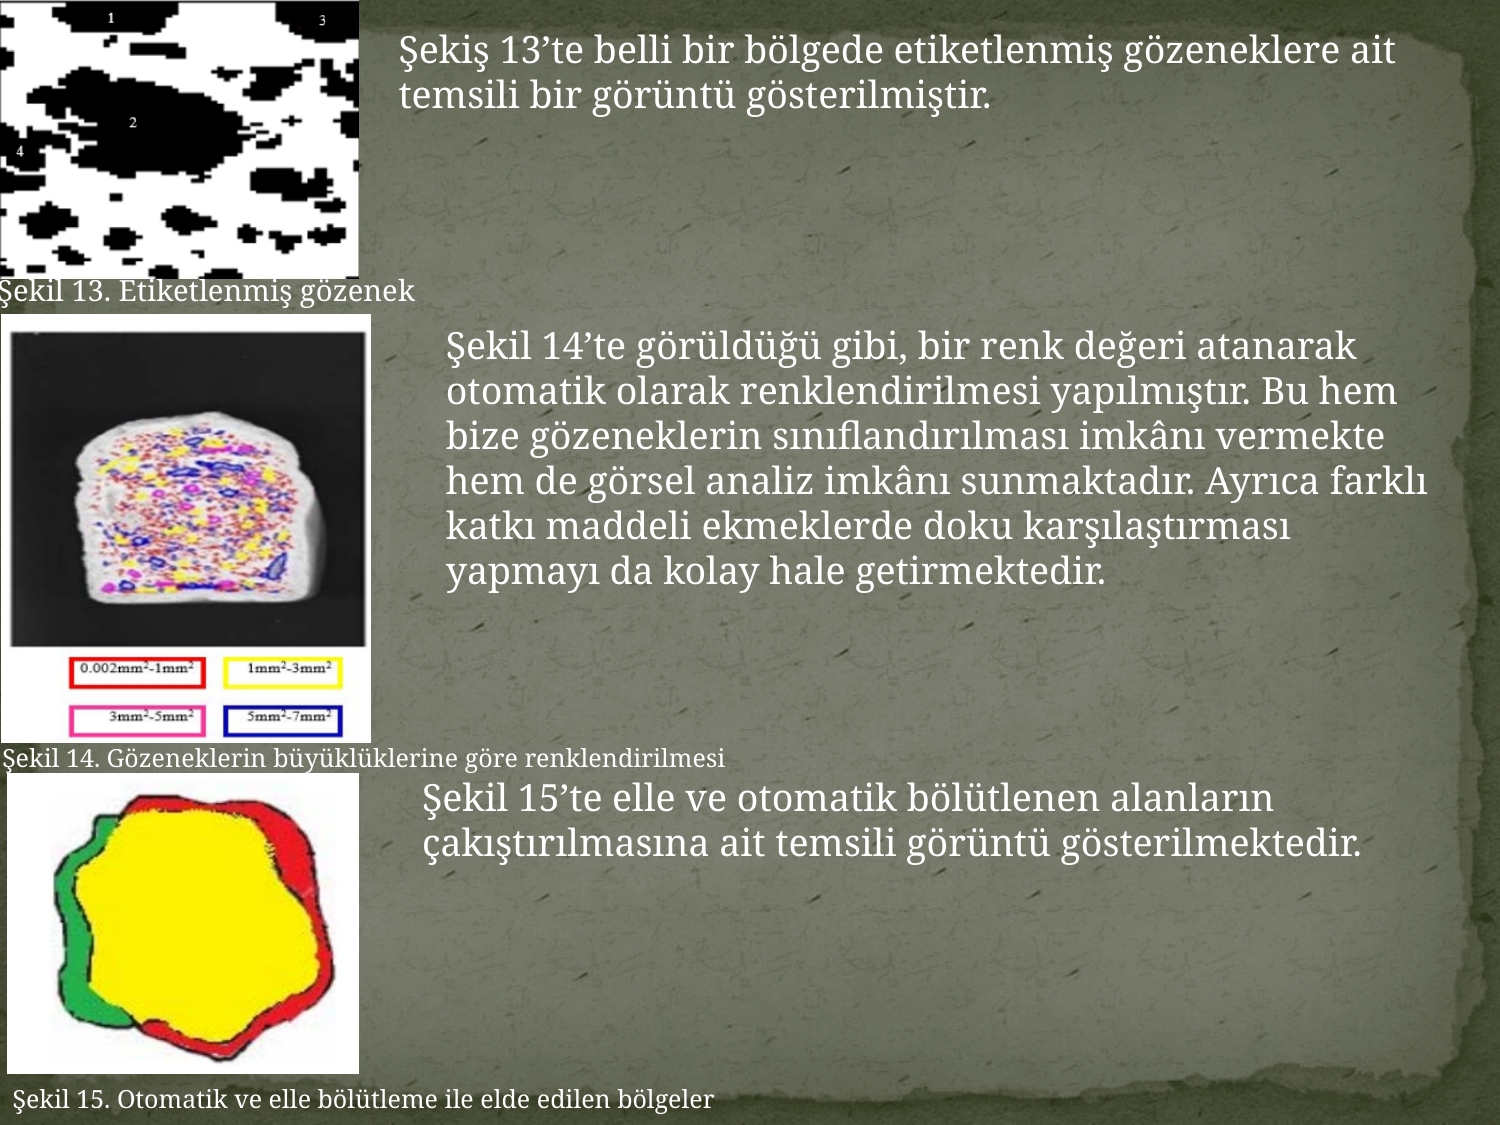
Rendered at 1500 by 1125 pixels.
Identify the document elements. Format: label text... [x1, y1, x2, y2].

text_box Şekil 13. Etiketlenmiş gözenek [0, 264, 585, 315]
text_box Şekil 15’te elle ve otomatik bölütlenen alanların çakıştırılmasına ait temsili görüntü gösterilmektedir. [407, 766, 1435, 872]
text_box Şekil 14’te görüldüğü gibi, bir renk değeri atanarak otomatik olarak renklendirilmesi yapılmıştır. Bu hem bize gözeneklerin sınıflandırılması imkânı vermekte hem de görsel analiz imkânı sunmaktadır. Ayrıca farklı katkı maddeli ekmeklerde doku karşılaştırması yapmayı da kolay hale getirmektedir. [430, 314, 1459, 600]
text_box Şekil 15. Otomatik ve elle bölütleme ile elde edilen bölgeler [0, 1076, 979, 1122]
picture [7, 775, 359, 1074]
picture [1, 315, 371, 742]
text_box Şekiş 13’te belli bir bölgede etiketlenmiş gözeneklere ait temsili bir görüntü gösterilmiştir. [383, 19, 1441, 124]
text_box Şekil 14. Gözeneklerin büyüklüklerine göre renklendirilmesi [0, 735, 1016, 781]
picture [0, 0, 359, 278]
